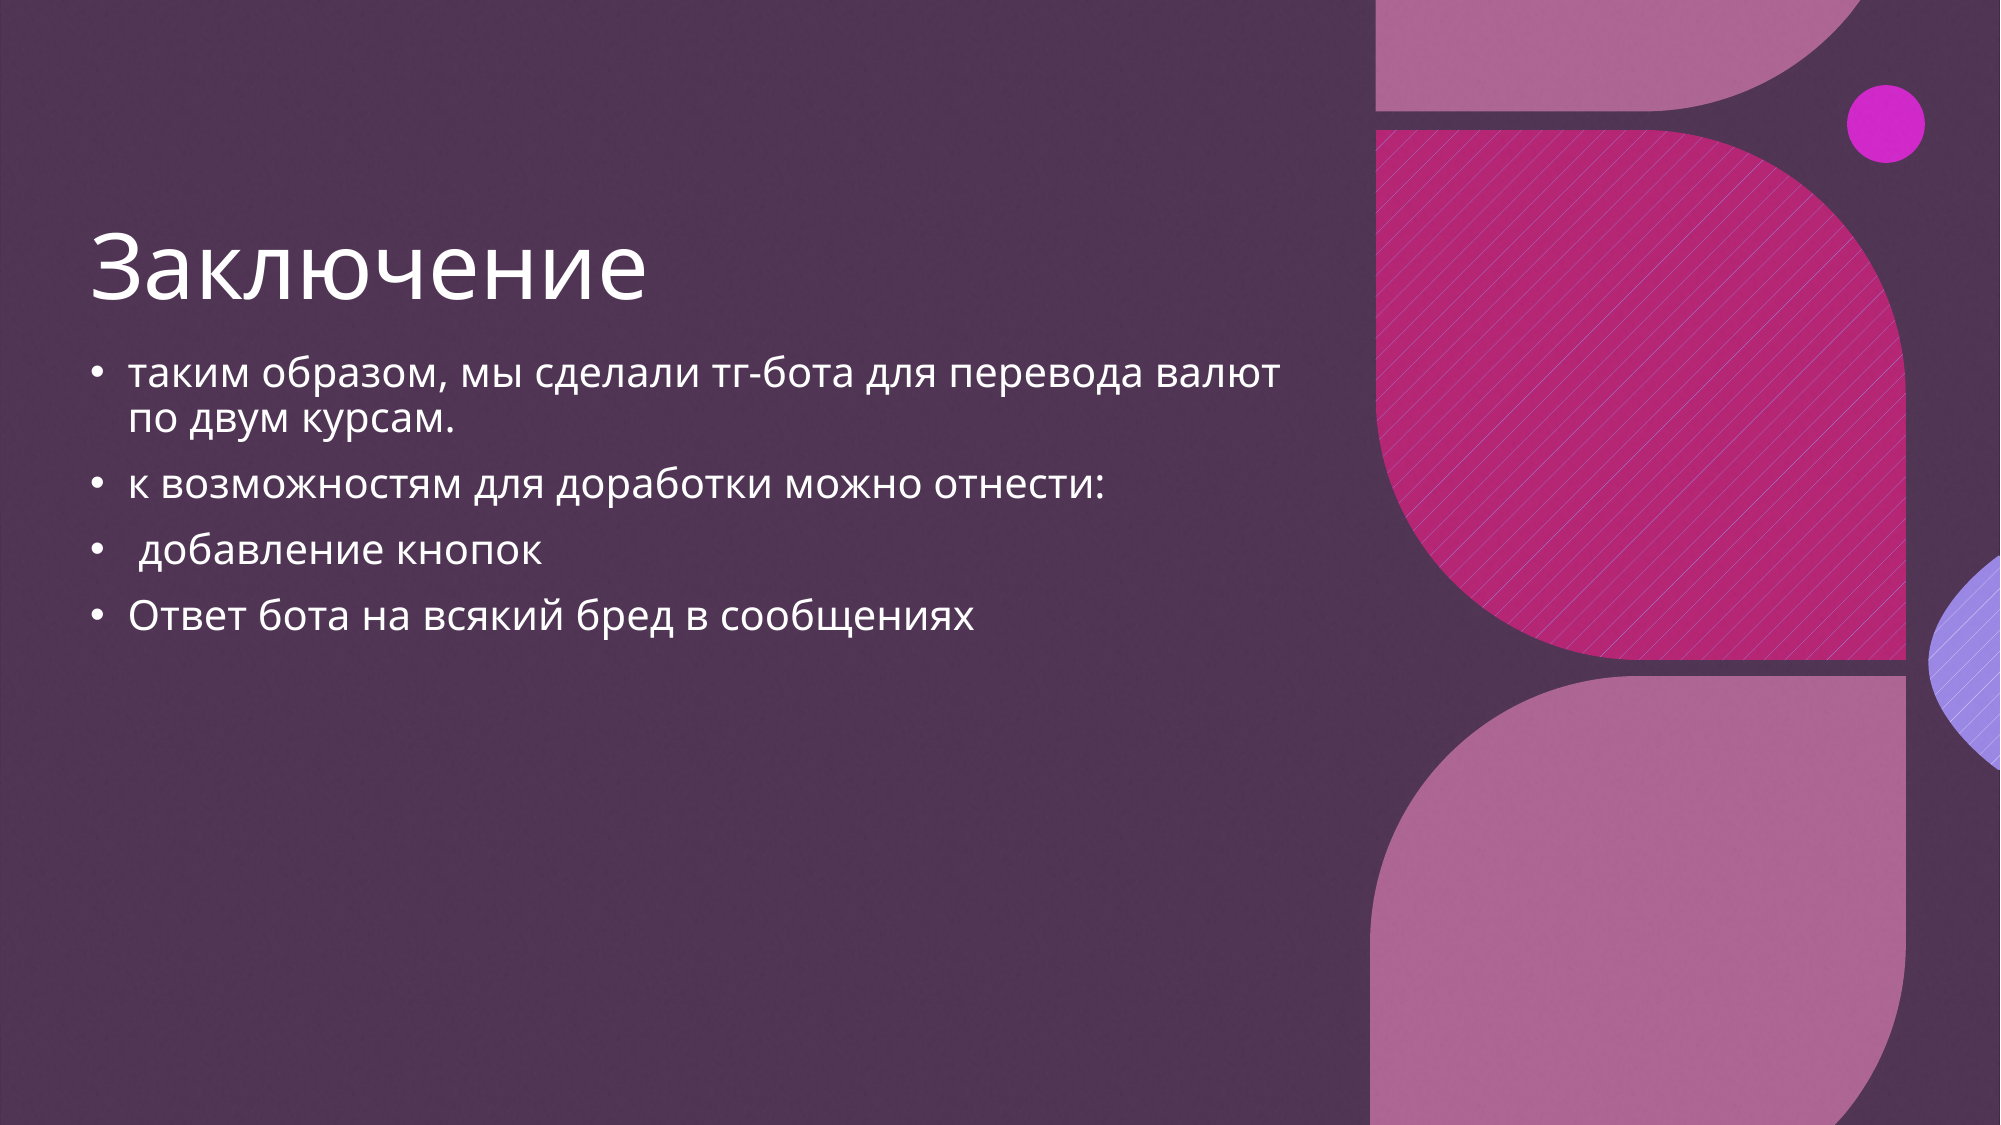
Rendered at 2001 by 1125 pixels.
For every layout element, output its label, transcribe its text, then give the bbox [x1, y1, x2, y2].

title Заключение [75, 109, 1336, 327]
list таким образом, мы сделали тг-бота для перевода валют по двум курсам. к возможностям для доработки можно отнести: добавление кнопок Ответ бота на всякий бред в сообщениях [75, 343, 1336, 1014]
